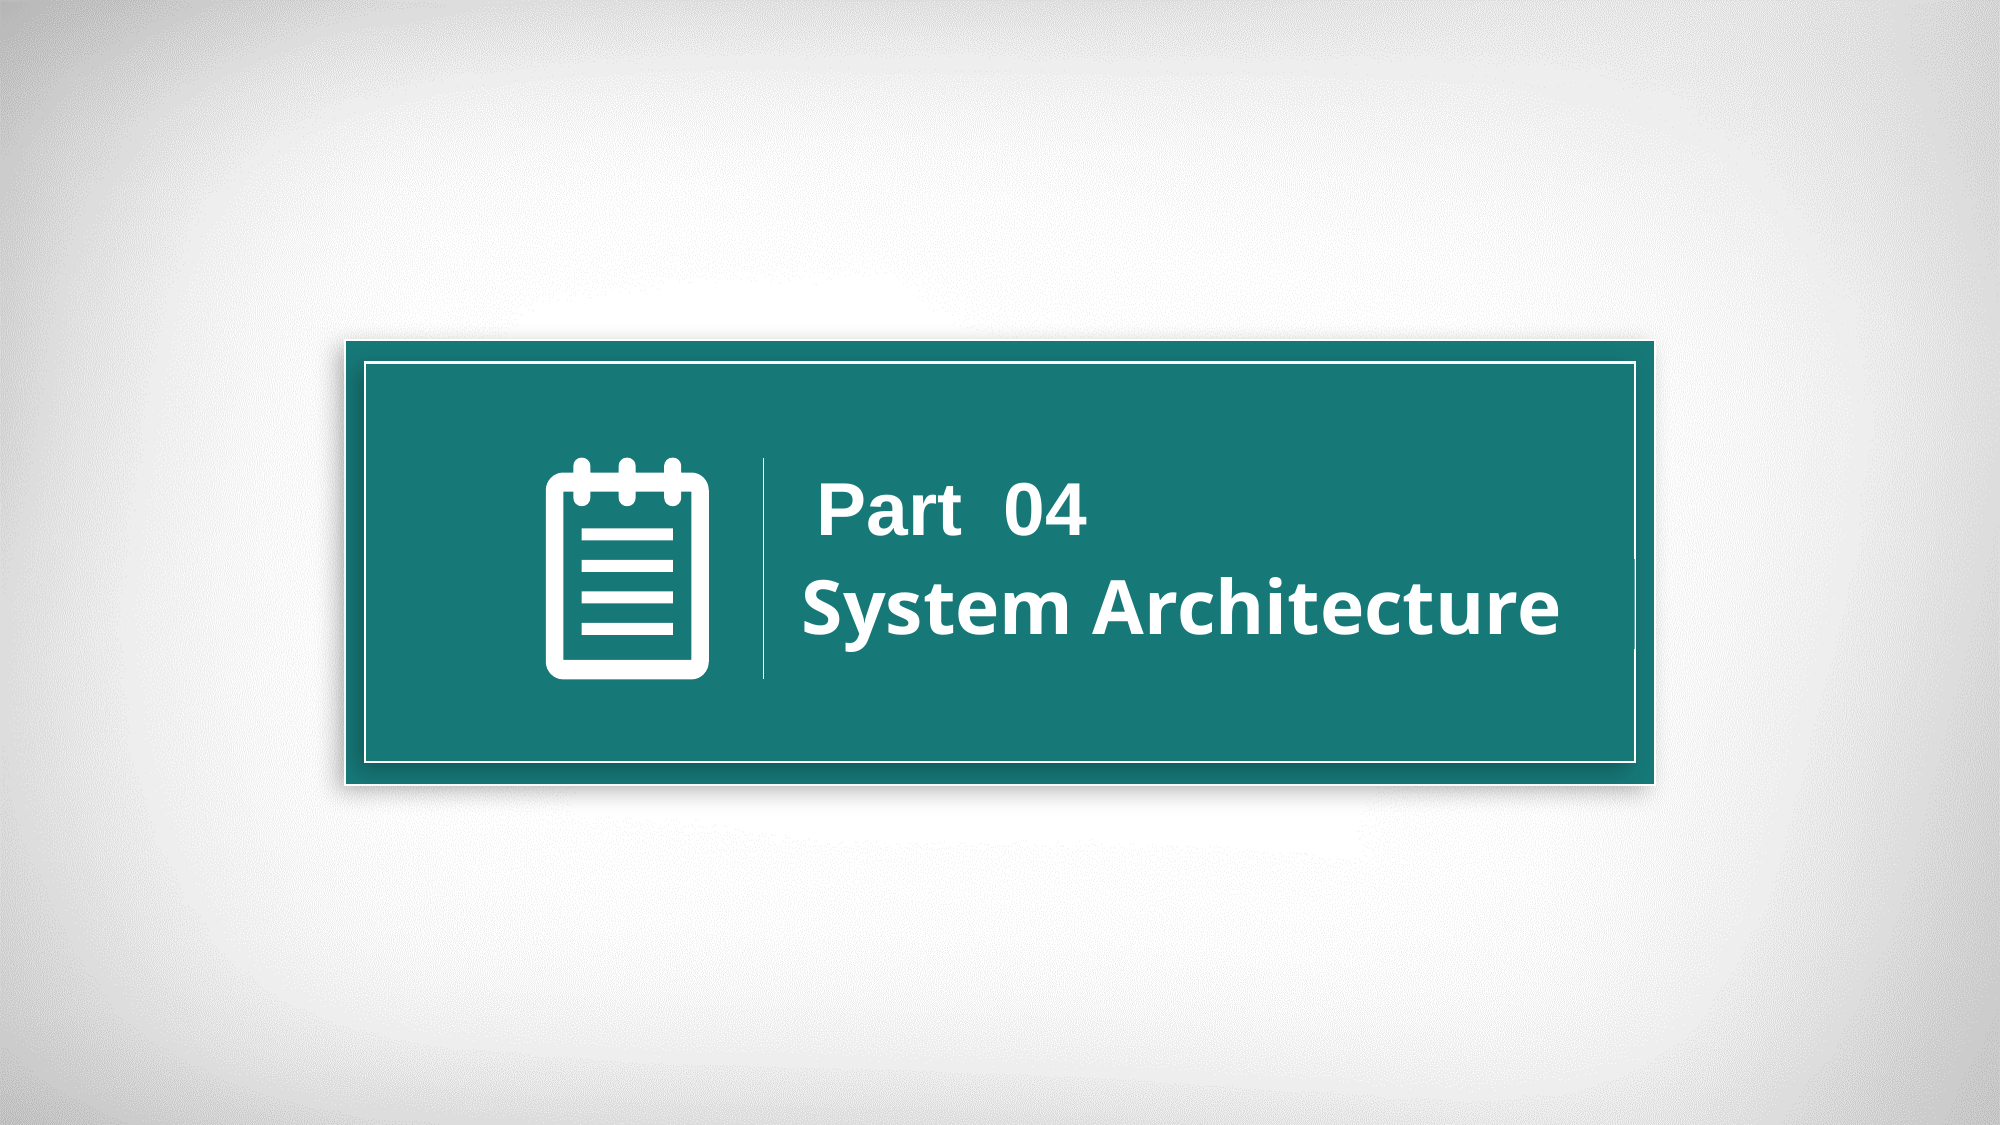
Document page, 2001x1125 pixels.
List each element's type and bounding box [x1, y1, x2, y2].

picture [0, 0, 2000, 1125]
text_box [344, 339, 1656, 786]
